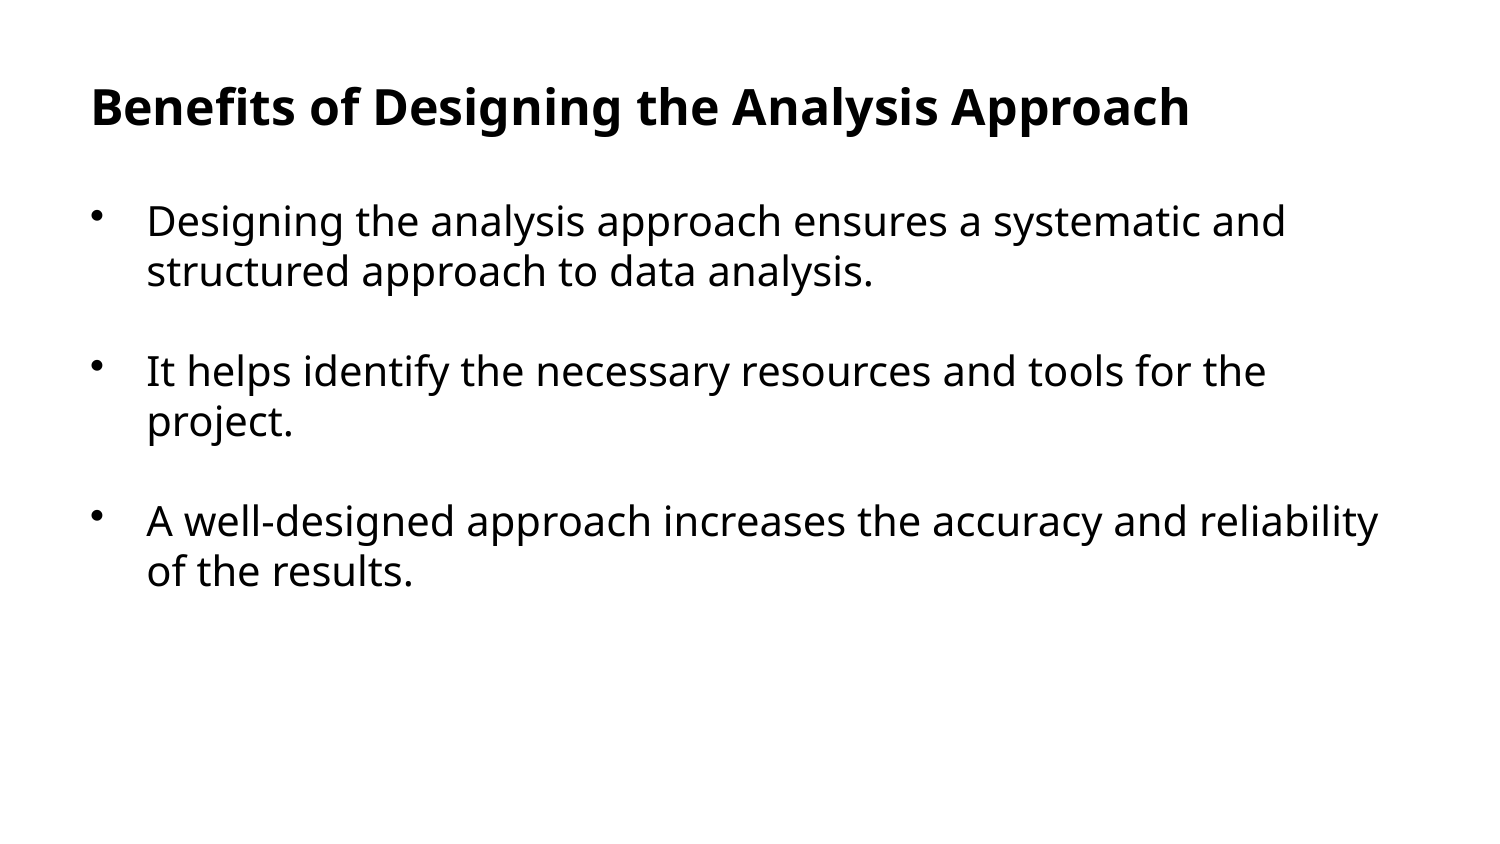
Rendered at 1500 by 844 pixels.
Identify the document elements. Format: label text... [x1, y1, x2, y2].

text_box Designing the analysis approach ensures a systematic and structured approach to data analysis. It helps identify the necessary resources and tools for the project. A well-designed approach increases the accuracy and reliability of the results. [74, 187, 1425, 713]
text_box Benefits of Designing the Analysis Approach [74, 37, 1425, 173]
